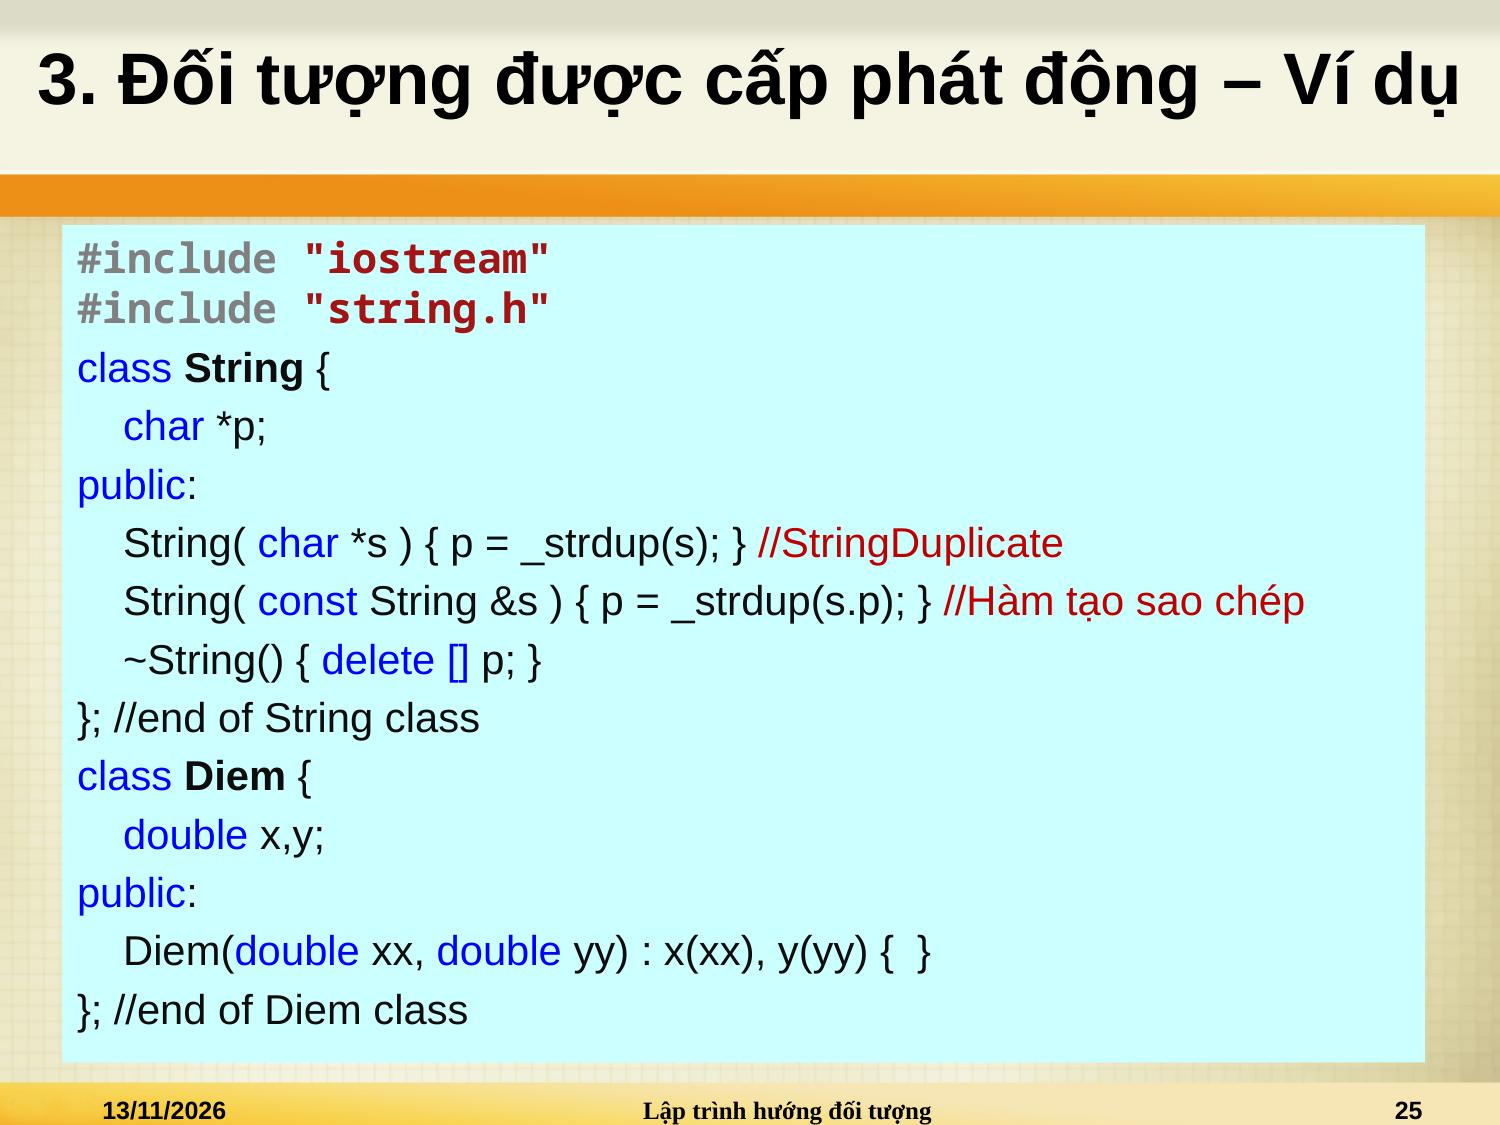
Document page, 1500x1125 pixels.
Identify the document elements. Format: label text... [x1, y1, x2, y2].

slide_number 25 [1087, 1087, 1438, 1125]
title 3. Đối tượng được cấp phát động – Ví dụ [0, 0, 1500, 164]
footer Lập trình hướng đối tượng [549, 1087, 1025, 1125]
picture [0, 164, 1500, 1125]
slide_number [87, 1087, 438, 1125]
text_box #include "iostream" #include "string.h" class String { char *p; public: String( char *s ) { p = _strdup(s); } //StringDuplicate String( const String &s ) { p = _strdup(s.p); } //Hàm tạo sao chép ~String() { delete [] p; } }; //end of String class class Diem { double x,y; public: Diem(double xx, double yy) : x(xx), y(yy) { } }; //end of Diem class [62, 224, 1425, 1063]
